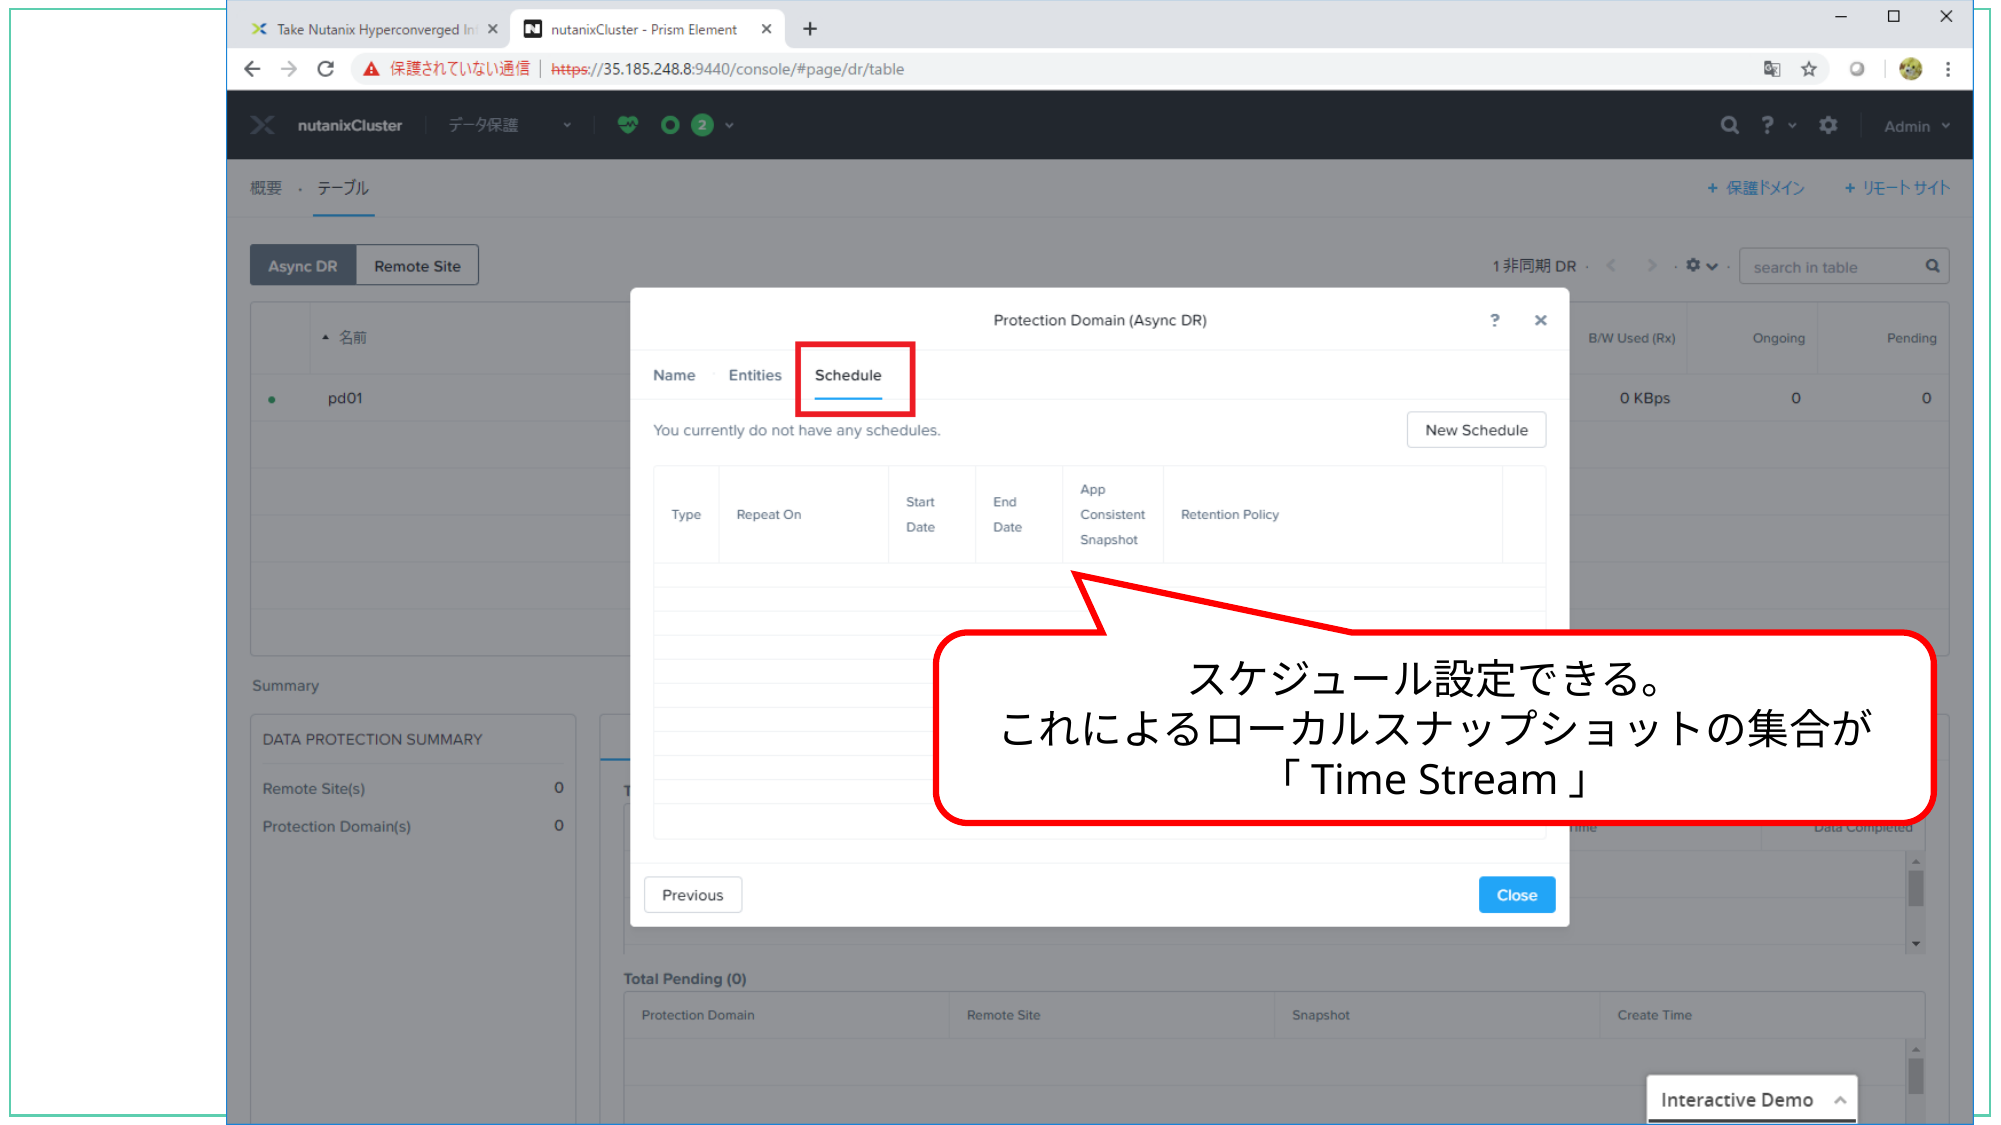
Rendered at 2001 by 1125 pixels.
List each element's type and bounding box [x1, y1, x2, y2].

picture [226, 0, 1974, 1125]
